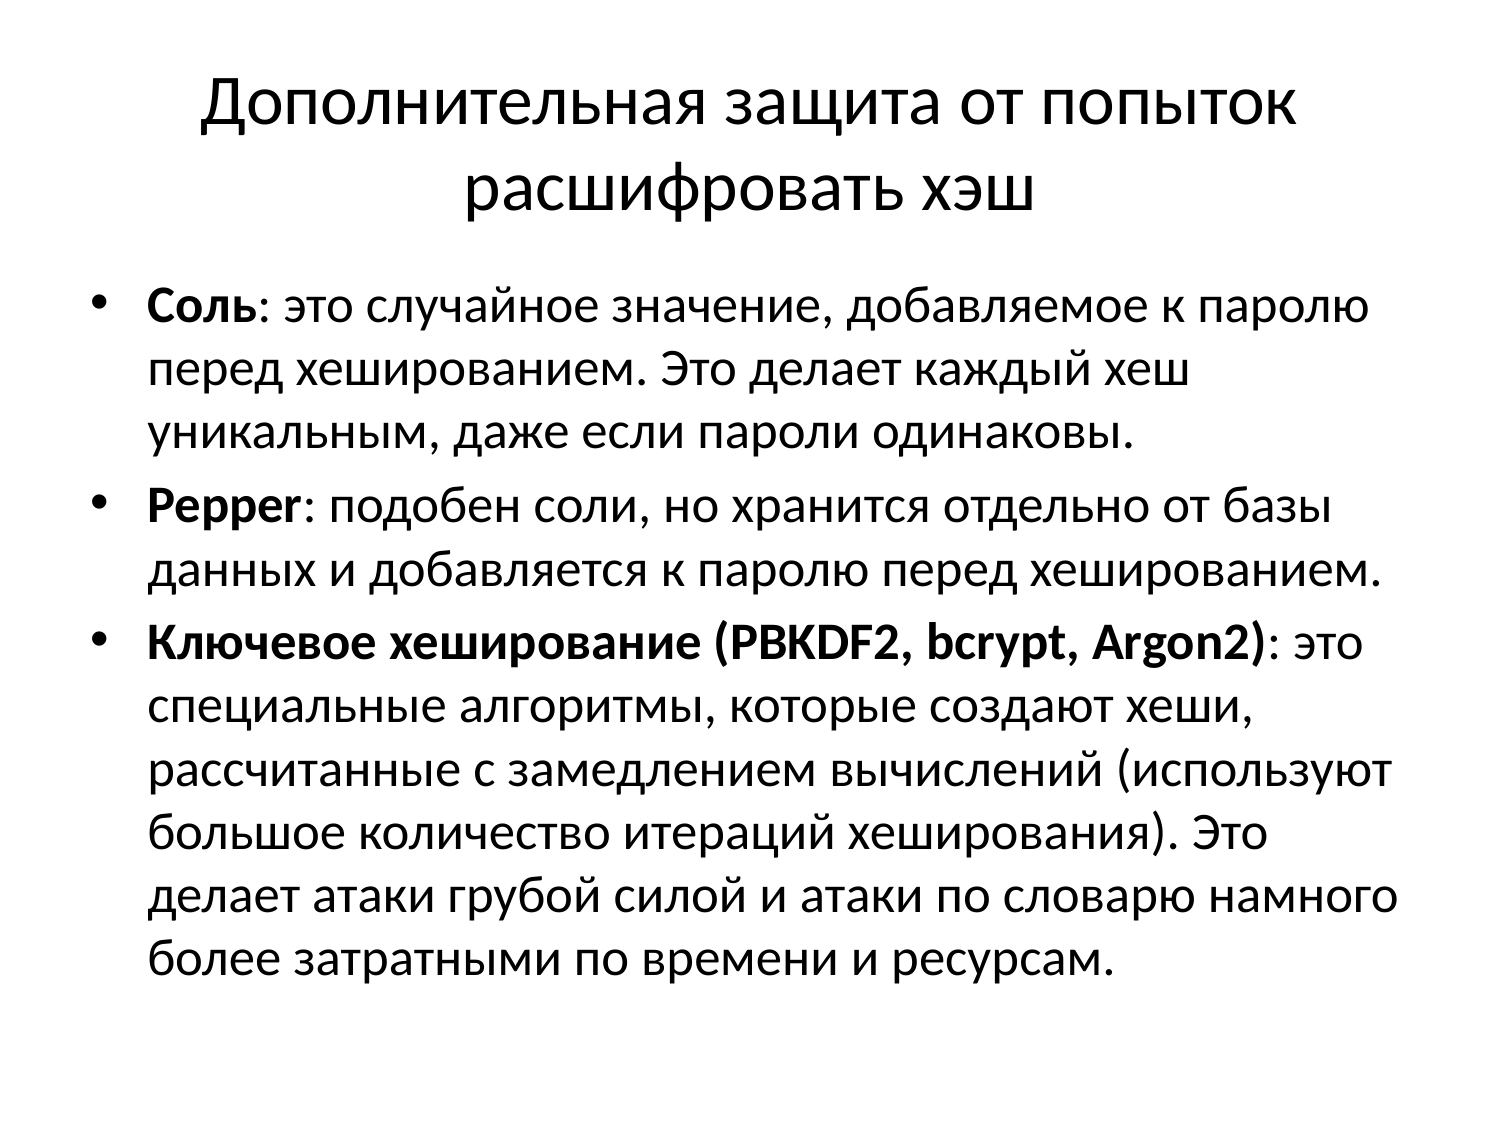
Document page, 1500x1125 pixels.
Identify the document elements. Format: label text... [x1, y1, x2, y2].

list Соль: это случайное значение, добавляемое к паролю перед хешированием. Это делает каждый хеш уникальным, даже если пароли одинаковы. Pepper: подобен соли, но хранится отдельно от базы данных и добавляется к паролю перед хешированием. Ключевое хеширование (PBKDF2, bcrypt, Argon2): это специальные алгоритмы, которые создают хеши, рассчитанные с замедлением вычислений (используют большое количество итераций хеширования). Это делает атаки грубой силой и атаки по словарю намного более затратными по времени и ресурсам. [75, 262, 1425, 1005]
title Дополнительная защита от попыток расшифровать хэш [75, 45, 1425, 233]
